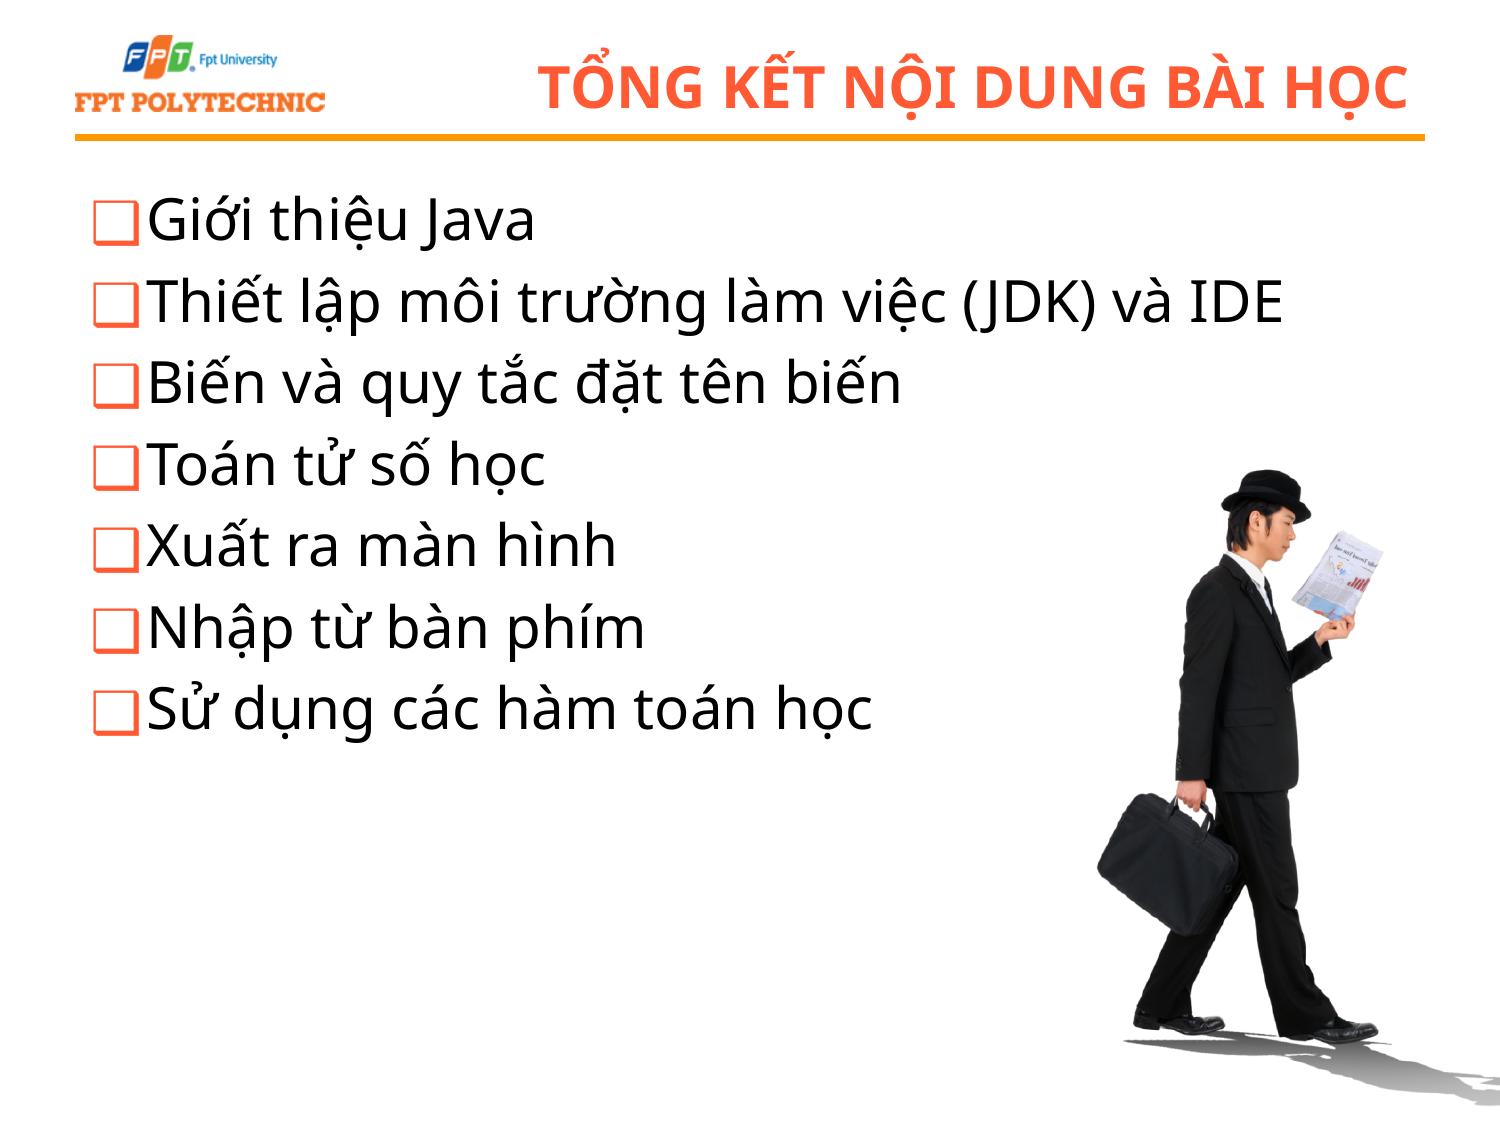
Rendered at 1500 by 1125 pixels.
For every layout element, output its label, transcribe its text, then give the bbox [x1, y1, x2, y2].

picture [1069, 399, 1500, 1125]
picture [75, 35, 325, 112]
title Tổng kết nội dung bài học [337, 45, 1425, 125]
list Giới thiệu Java Thiết lập môi trường làm việc (JDK) và IDE Biến và quy tắc đặt tên biến Toán tử số học Xuất ra màn hình Nhập từ bàn phím Sử dụng các hàm toán học [75, 174, 1425, 1038]
